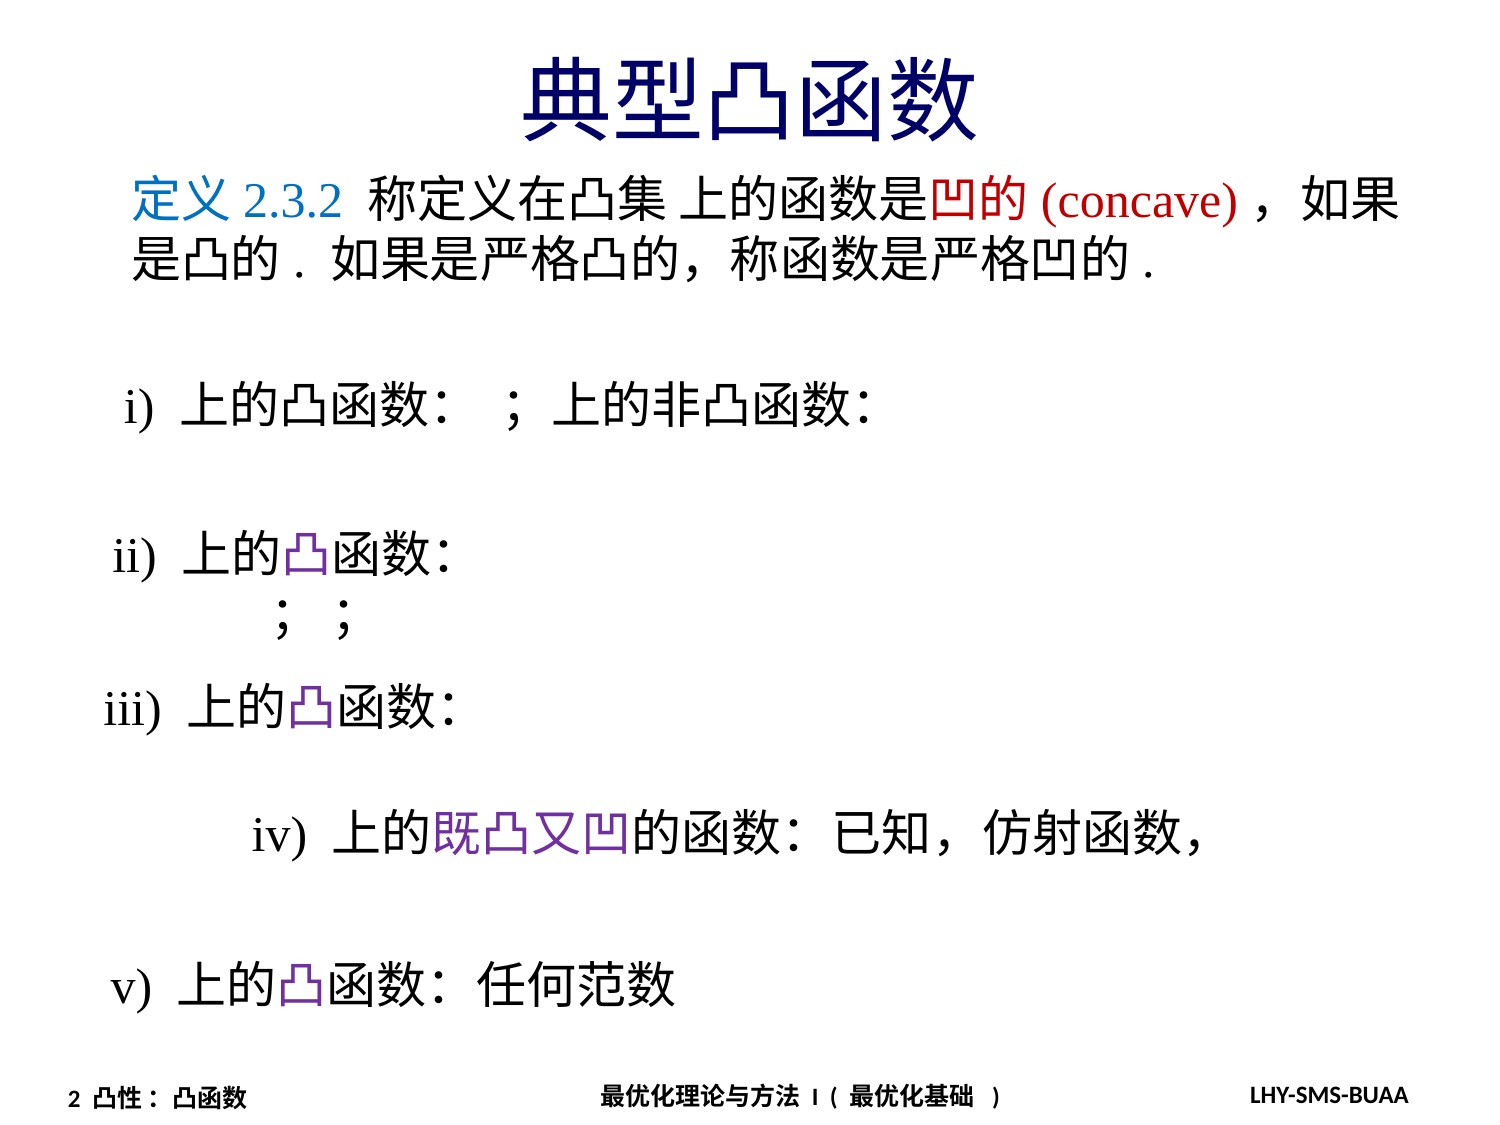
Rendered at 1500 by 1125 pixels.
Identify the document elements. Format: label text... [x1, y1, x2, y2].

text_box 典型凸函数 [342, 11, 1158, 185]
